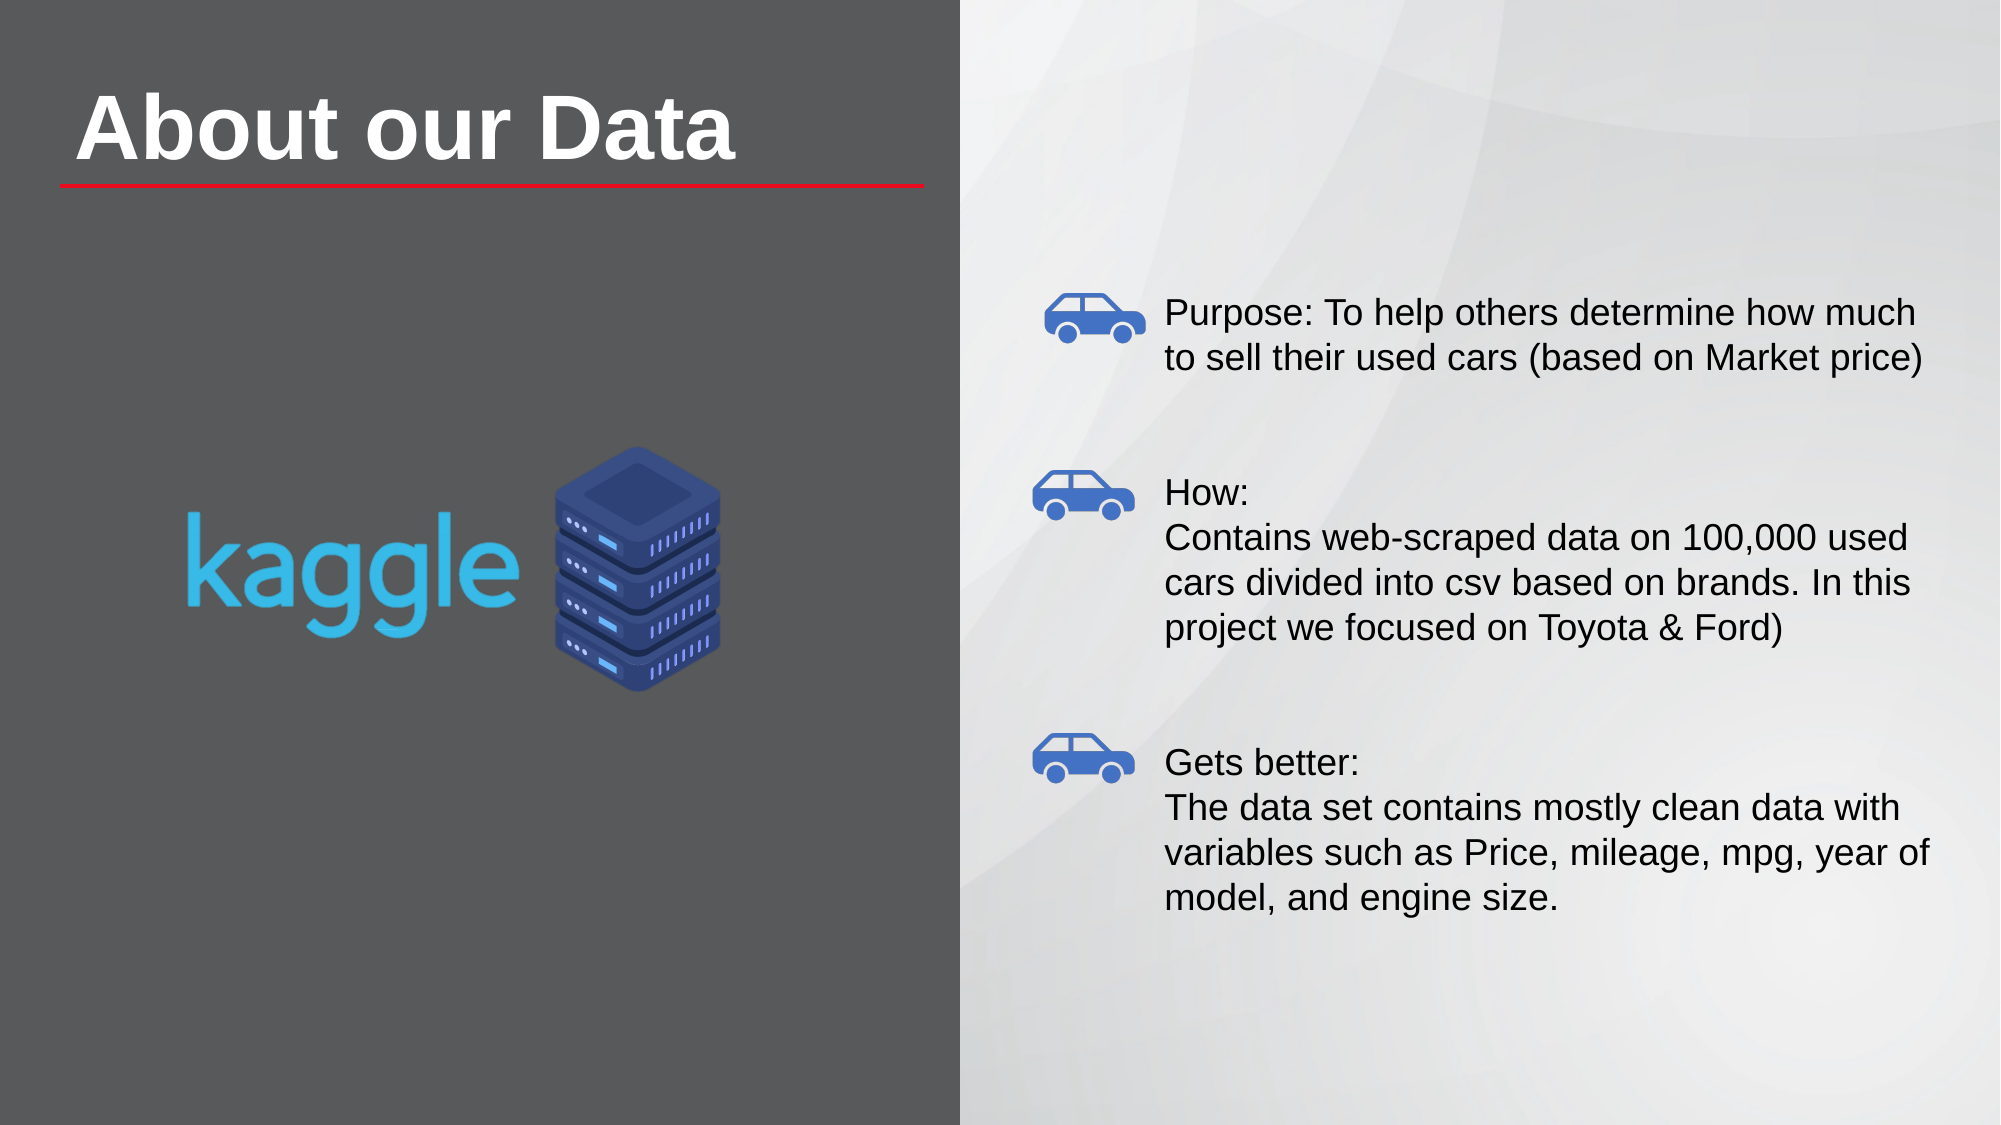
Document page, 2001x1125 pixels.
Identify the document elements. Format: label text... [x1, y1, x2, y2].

picture [1028, 440, 1139, 550]
text_box [0, 0, 2000, 1125]
text_box Purpose: To help others determine how much to sell their used cars (based on Market price) How: Contains web-scraped data on 100,000 used cars divided into csv based on brands. In this project we focused on Toyota & Ford) Gets better: The data set contains mostly clean data with variables such as Price, mileage, mpg, year of model, and engine size. [1149, 280, 1953, 1061]
text_box About our Data [59, 60, 873, 185]
picture [155, 376, 756, 776]
picture [1039, 263, 1150, 373]
picture [1028, 703, 1139, 813]
